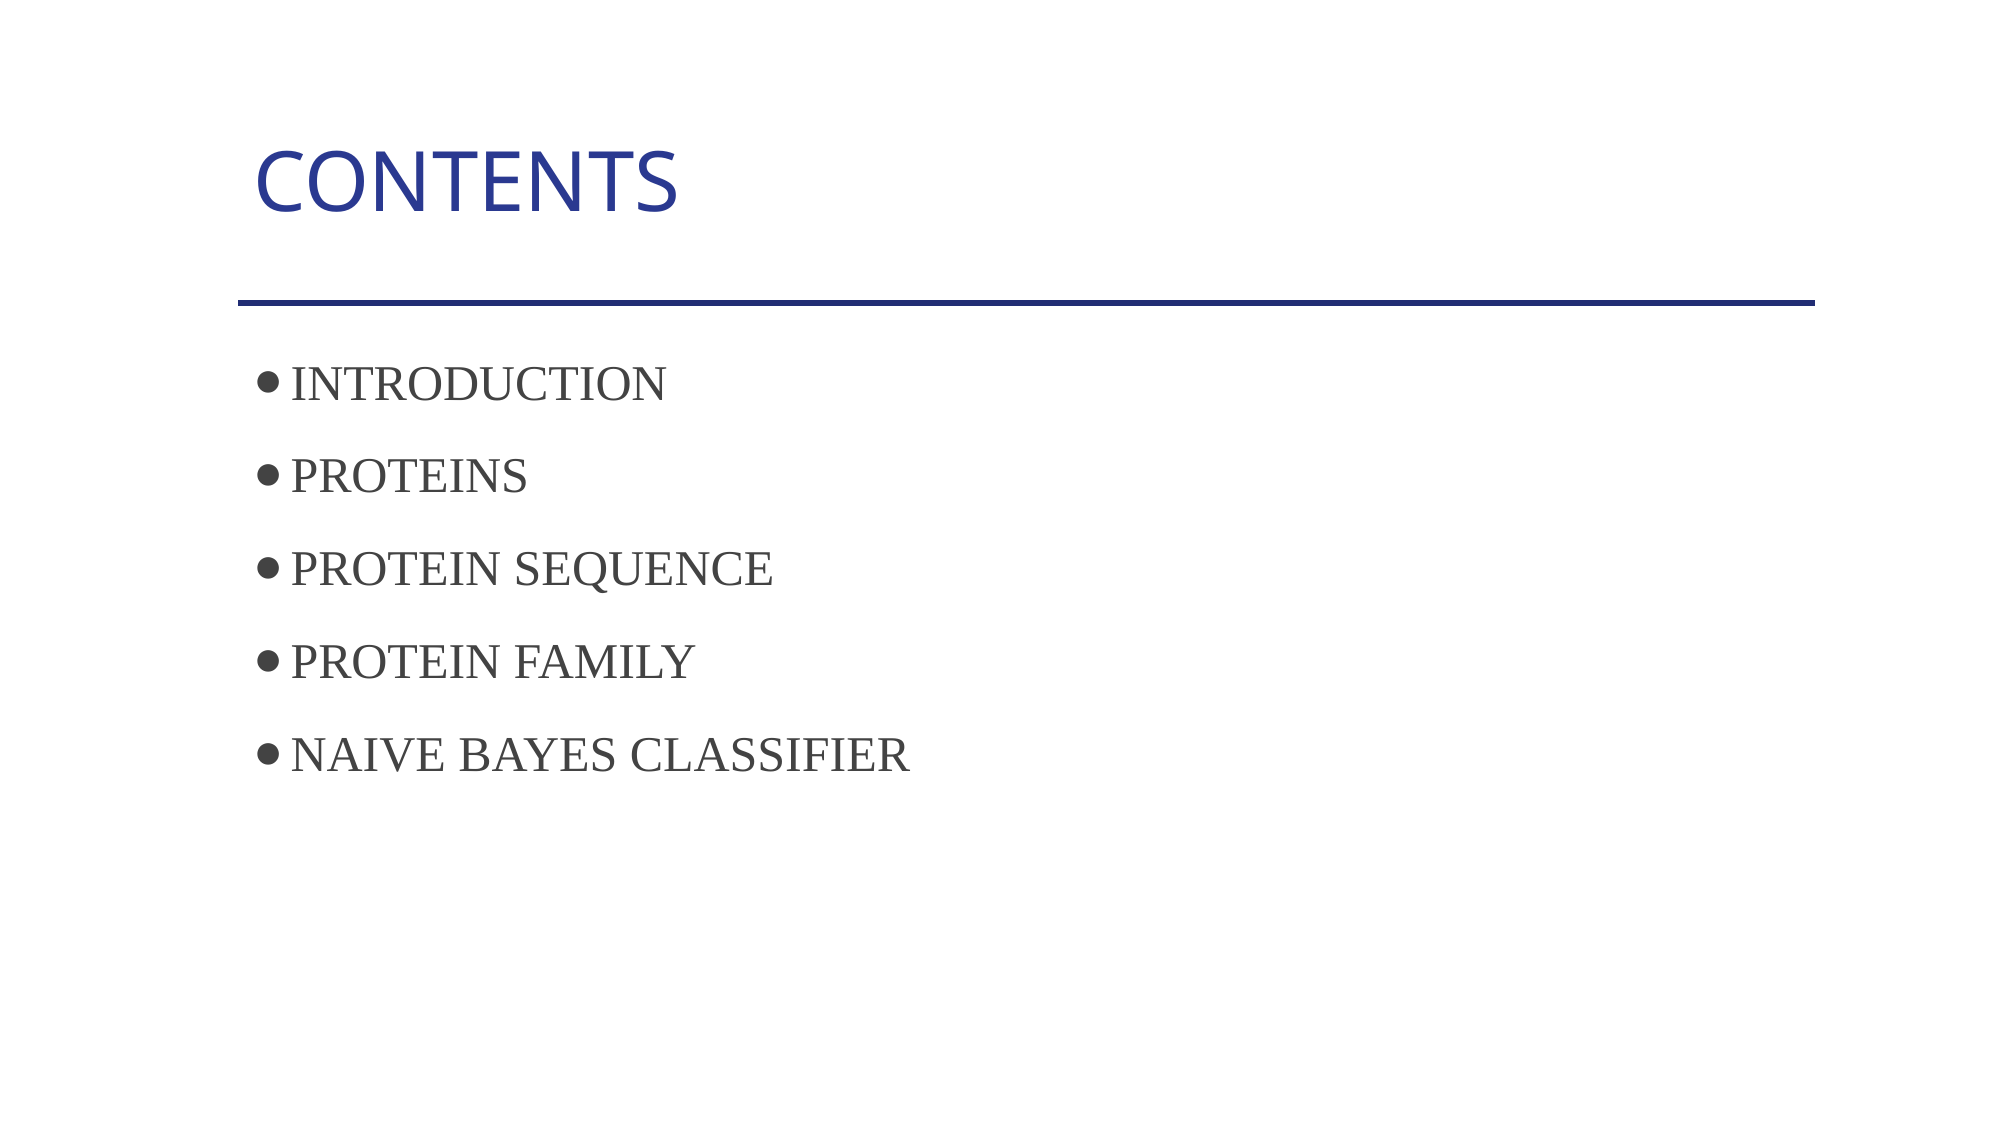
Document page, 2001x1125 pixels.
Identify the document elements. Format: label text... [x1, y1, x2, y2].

title CONTENTS [238, 131, 1814, 305]
list INTRODUCTION PROTEINS PROTEIN SEQUENCE PROTEIN FAMILY NAIVE BAYES CLASSIFIER [238, 330, 1814, 897]
